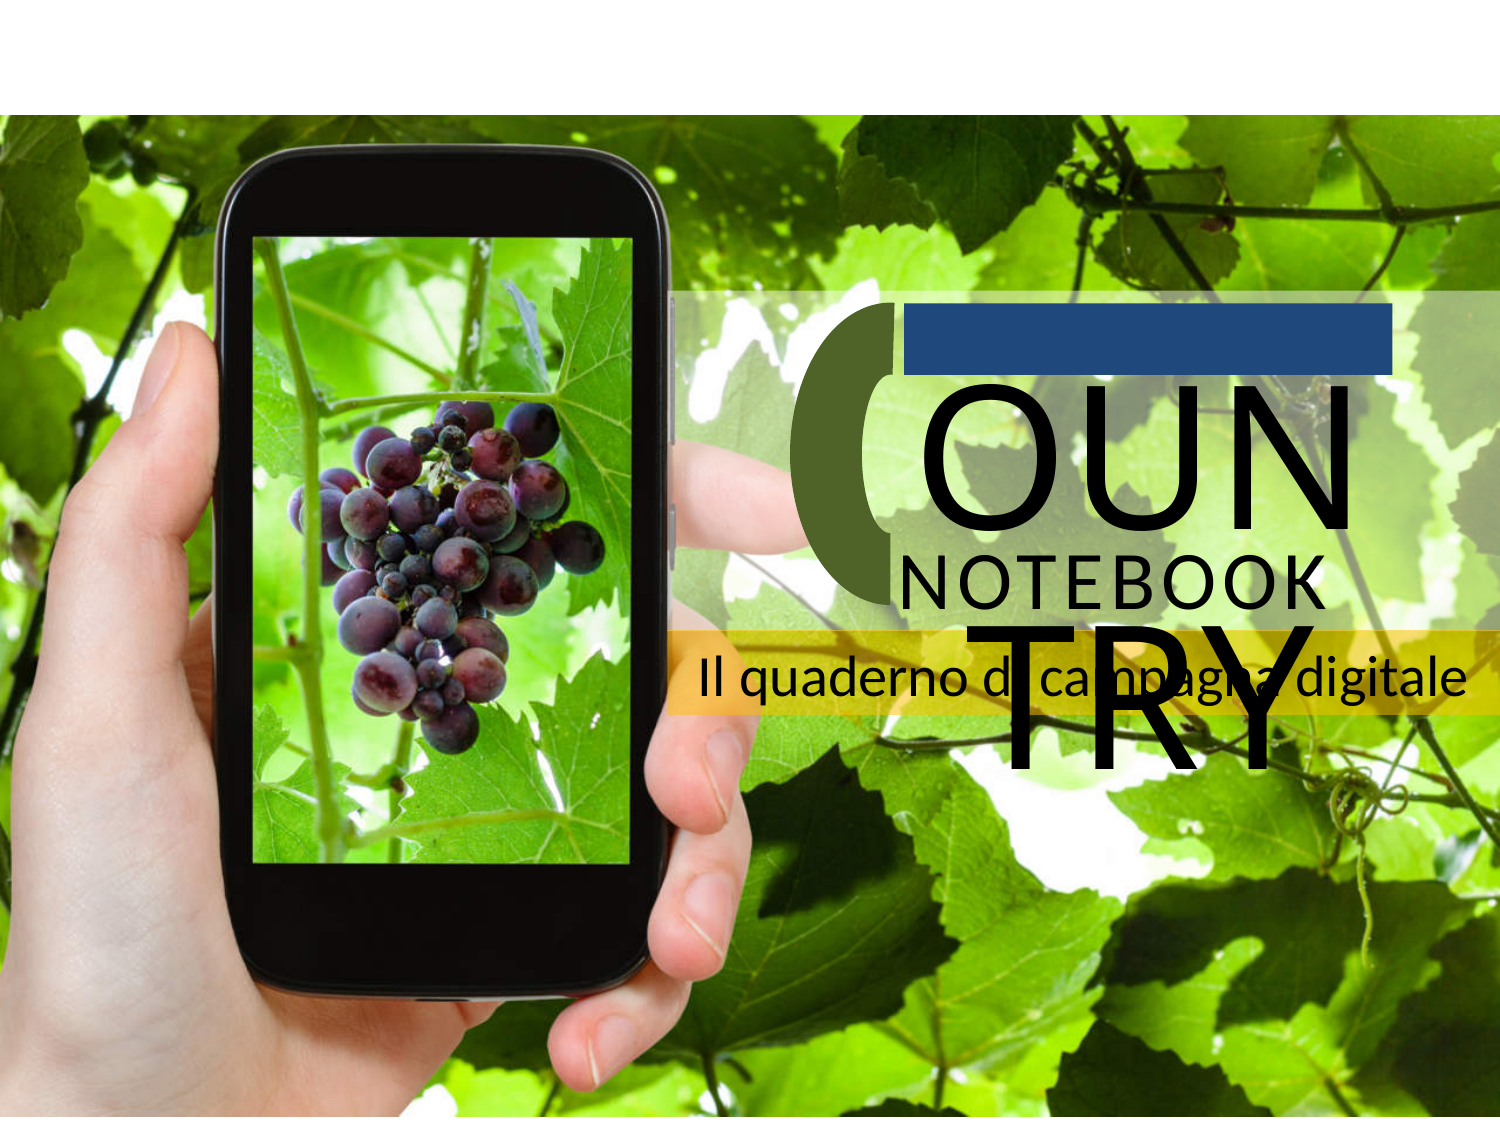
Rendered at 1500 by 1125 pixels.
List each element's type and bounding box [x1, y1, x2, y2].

picture [0, 115, 1500, 1117]
